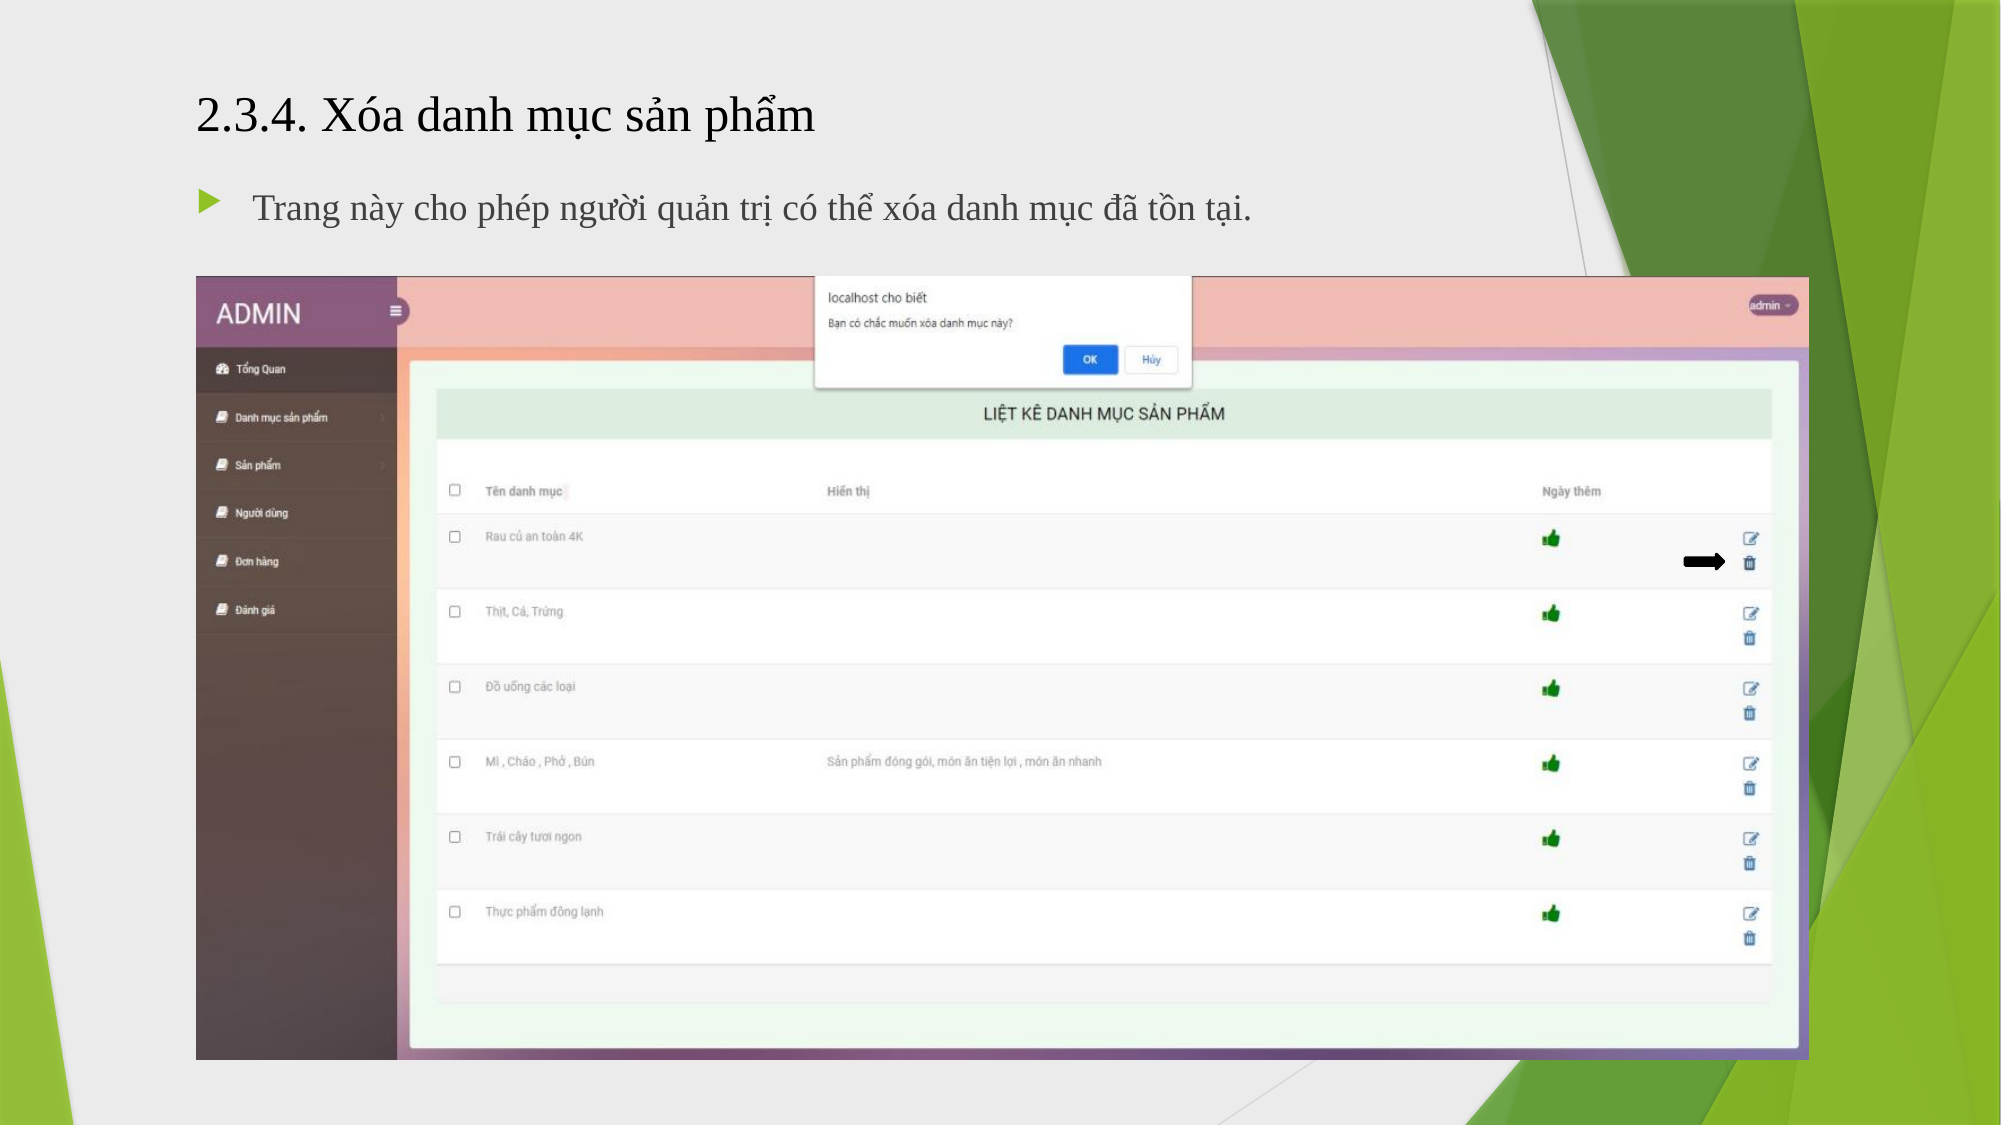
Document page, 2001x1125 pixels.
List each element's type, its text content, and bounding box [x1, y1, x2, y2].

picture [196, 276, 1809, 1061]
list Trang này cho phép người quản trị có thể xóa danh mục đã tồn tại. [181, 175, 1824, 251]
title 2.3.4. Xóa danh mục sản phẩm [181, 74, 1724, 175]
